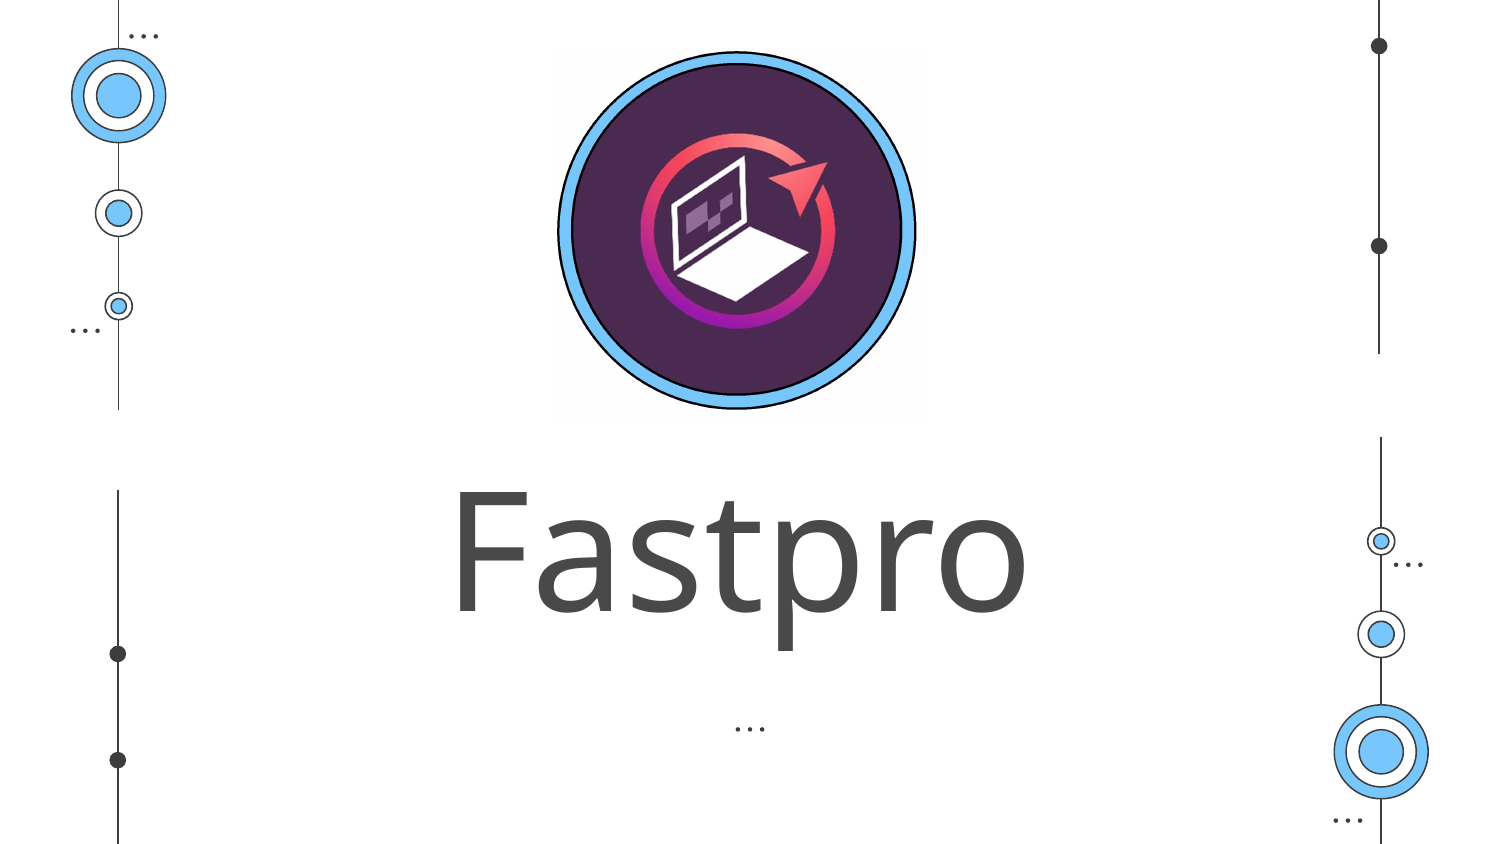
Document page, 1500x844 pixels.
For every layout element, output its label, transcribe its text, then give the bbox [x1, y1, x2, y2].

picture [552, 47, 926, 423]
title Fastpro [344, 430, 1134, 525]
text_box [577, 599, 1007, 694]
